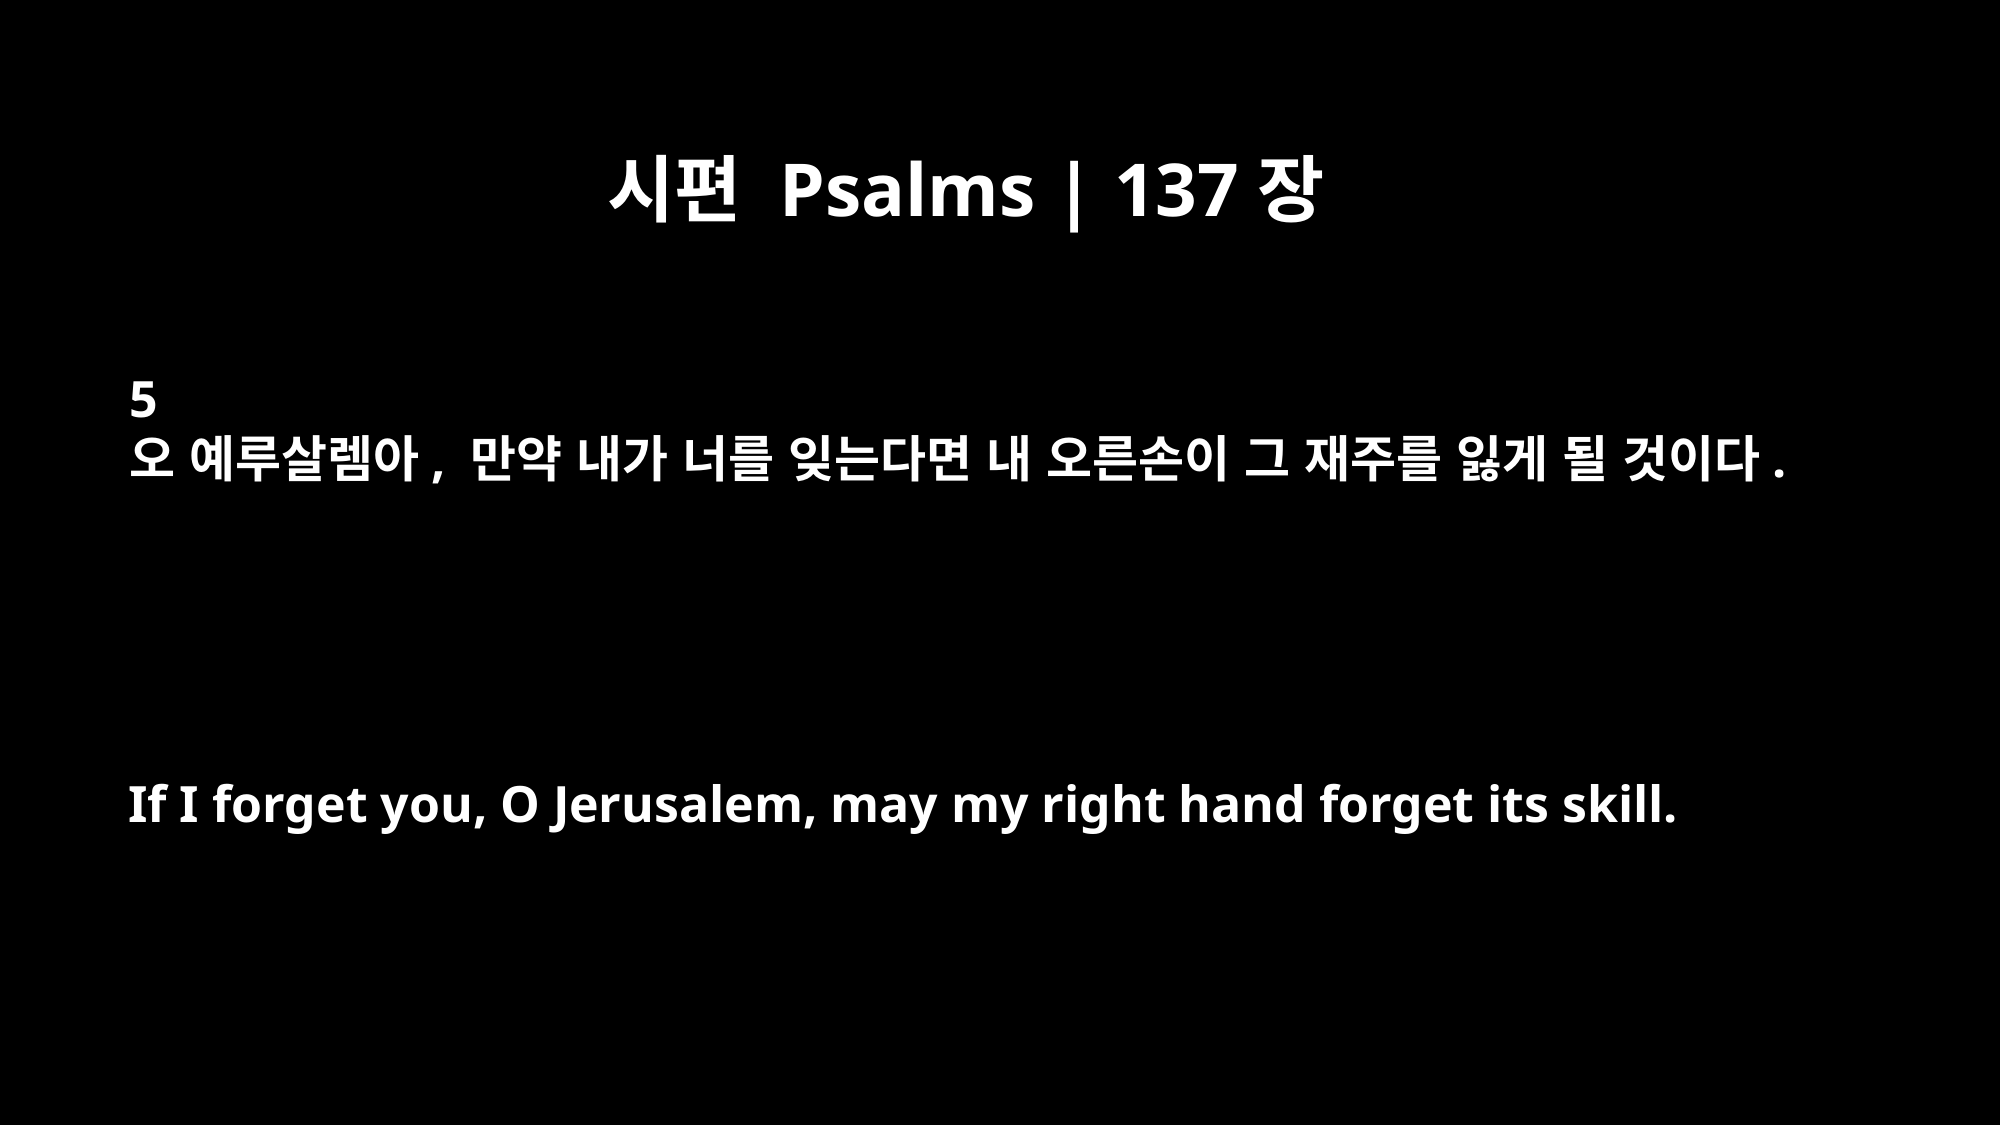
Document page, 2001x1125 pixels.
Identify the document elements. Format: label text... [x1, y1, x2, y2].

text_box If I forget you, O Jerusalem, may my right hand forget its skill. [113, 764, 1694, 840]
text_box 5 오 예루살렘아, 만약 내가 너를 잊는다면 내 오른손이 그 재주를 잃게 될 것이다. [114, 359, 1803, 495]
text_box 시편 Psalms | 137장 [592, 136, 1340, 239]
